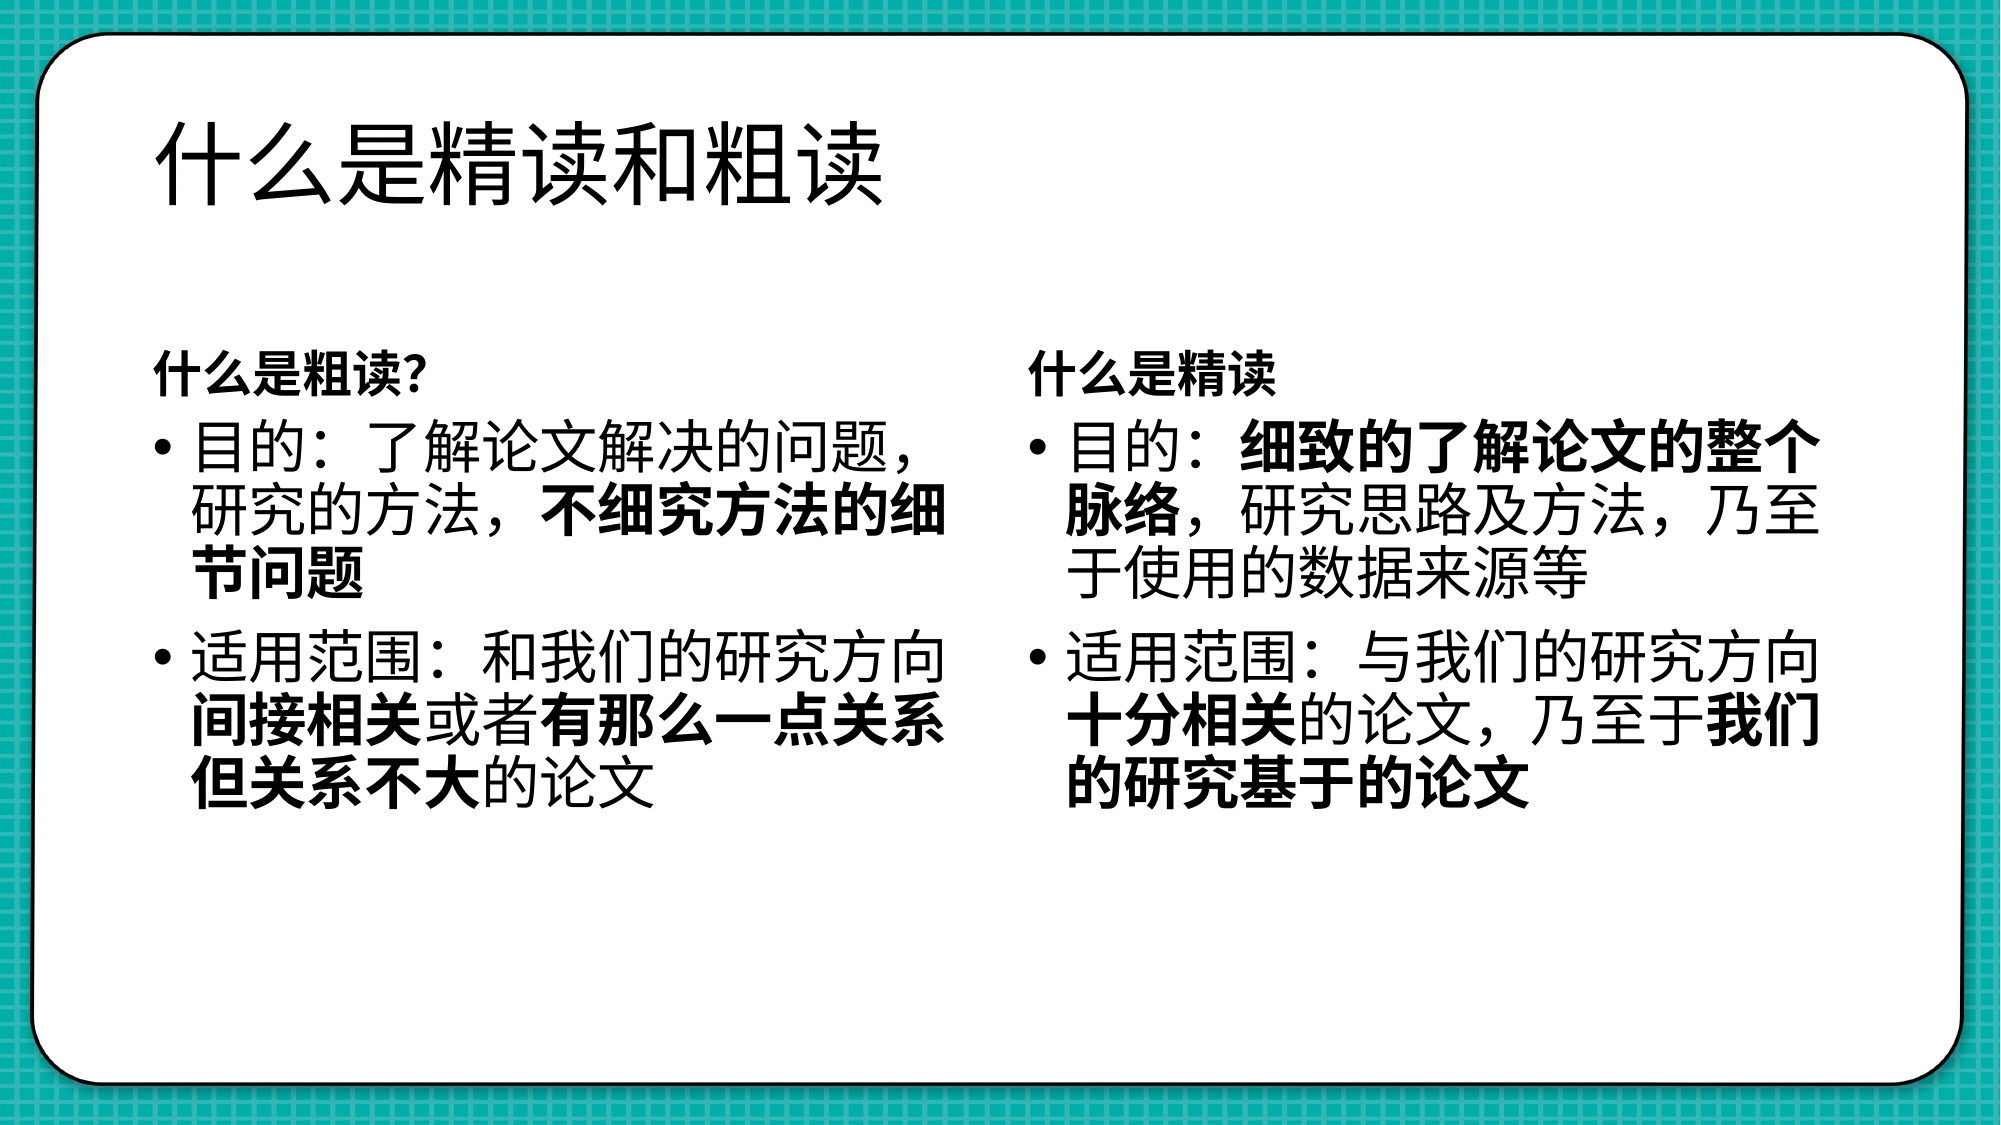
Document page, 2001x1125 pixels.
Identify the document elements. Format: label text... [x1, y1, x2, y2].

list 目的：细致的了解论文的整个脉络，研究思路及方法，乃至于使用的数据来源等 适用范围：与我们的研究方向十分相关的论文，乃至于我们的研究基于的论文 [1012, 410, 1863, 1016]
picture [0, 0, 2000, 1125]
title 什么是精读和粗读 [137, 59, 1863, 278]
list 什么是粗读？ [137, 275, 984, 410]
list 目的：了解论文解决的问题，研究的方法，不细究方法的细节问题 适用范围：和我们的研究方向间接相关或者有那么一点关系但关系不大的论文 [137, 410, 984, 1016]
list 什么是精读 [1012, 275, 1863, 410]
